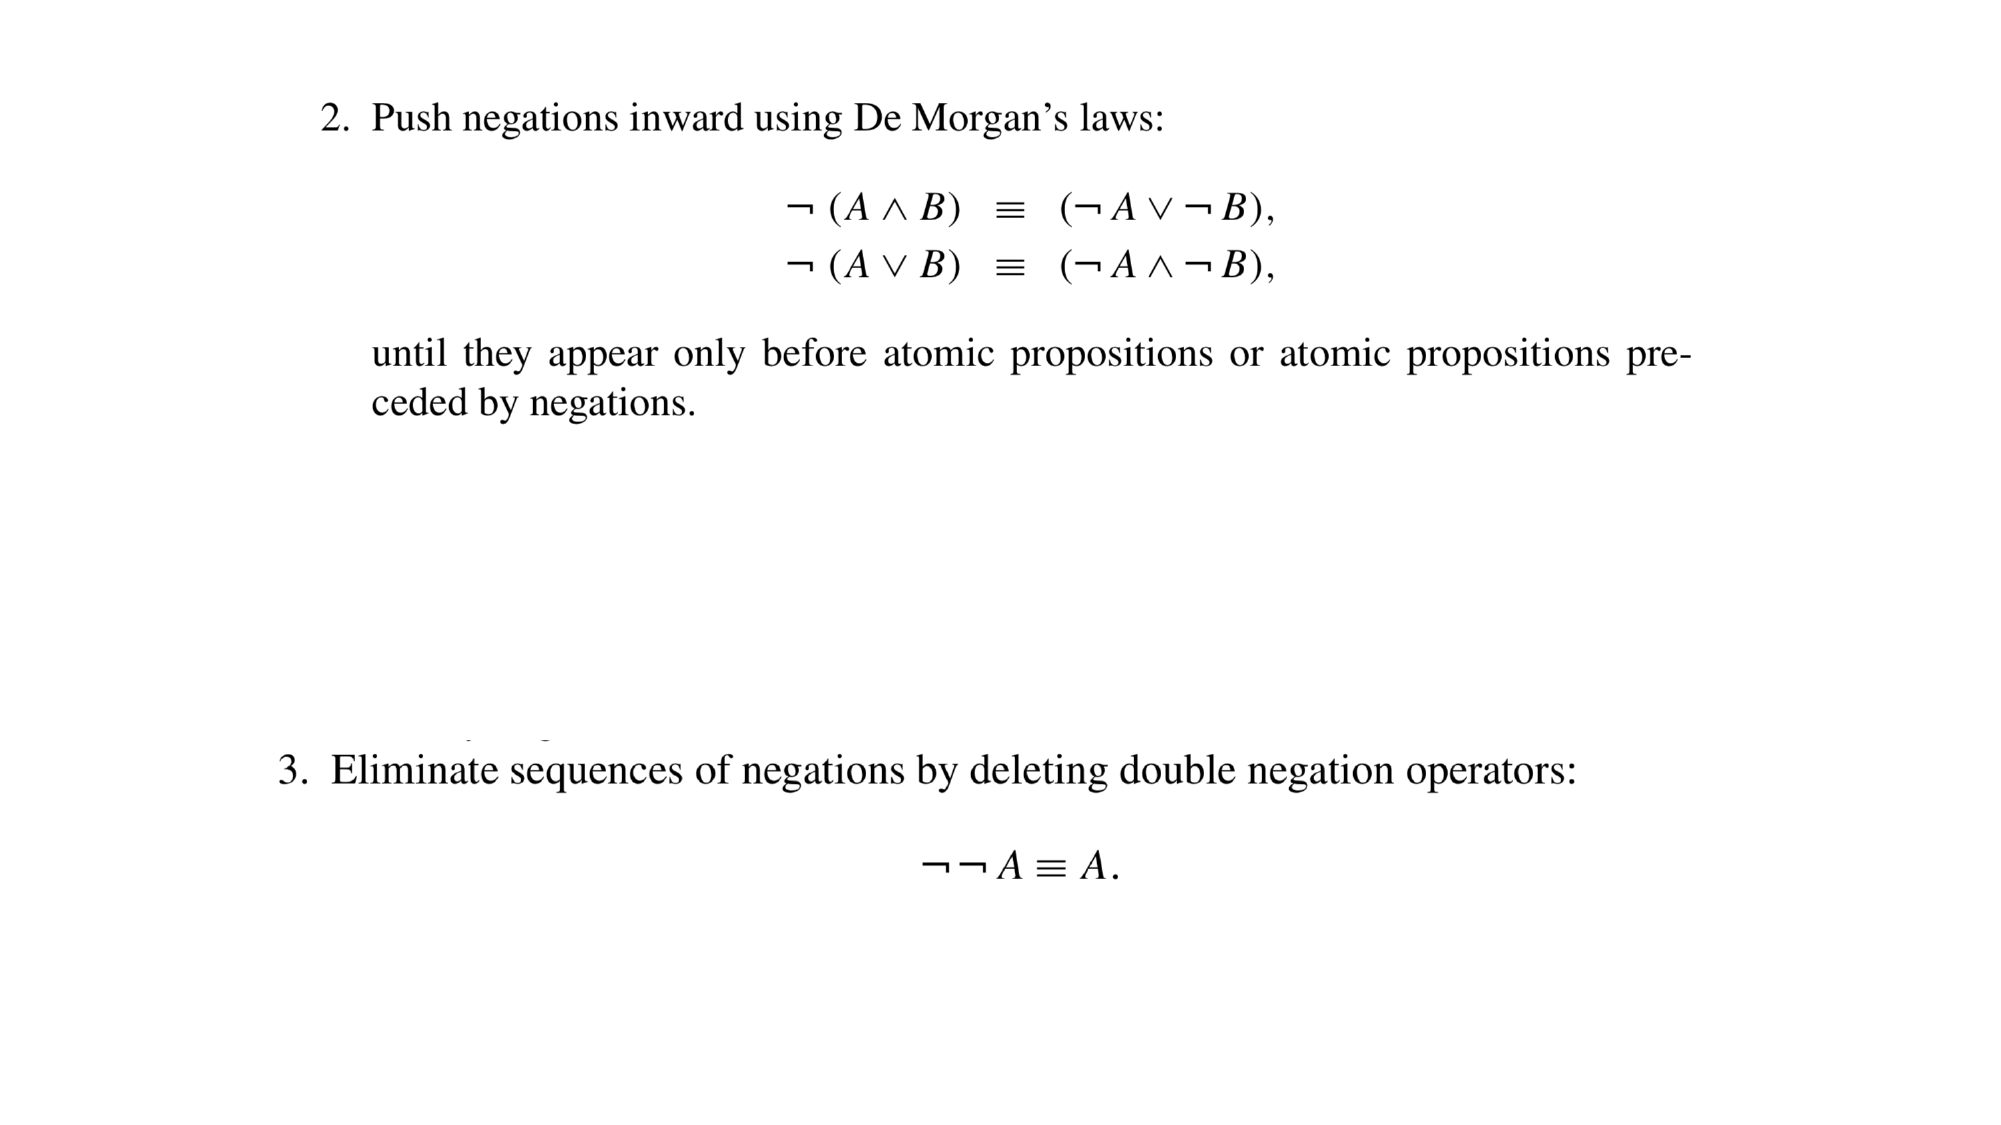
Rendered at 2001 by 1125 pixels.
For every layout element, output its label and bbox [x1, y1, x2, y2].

picture [249, 740, 1750, 925]
picture [249, 65, 1750, 428]
